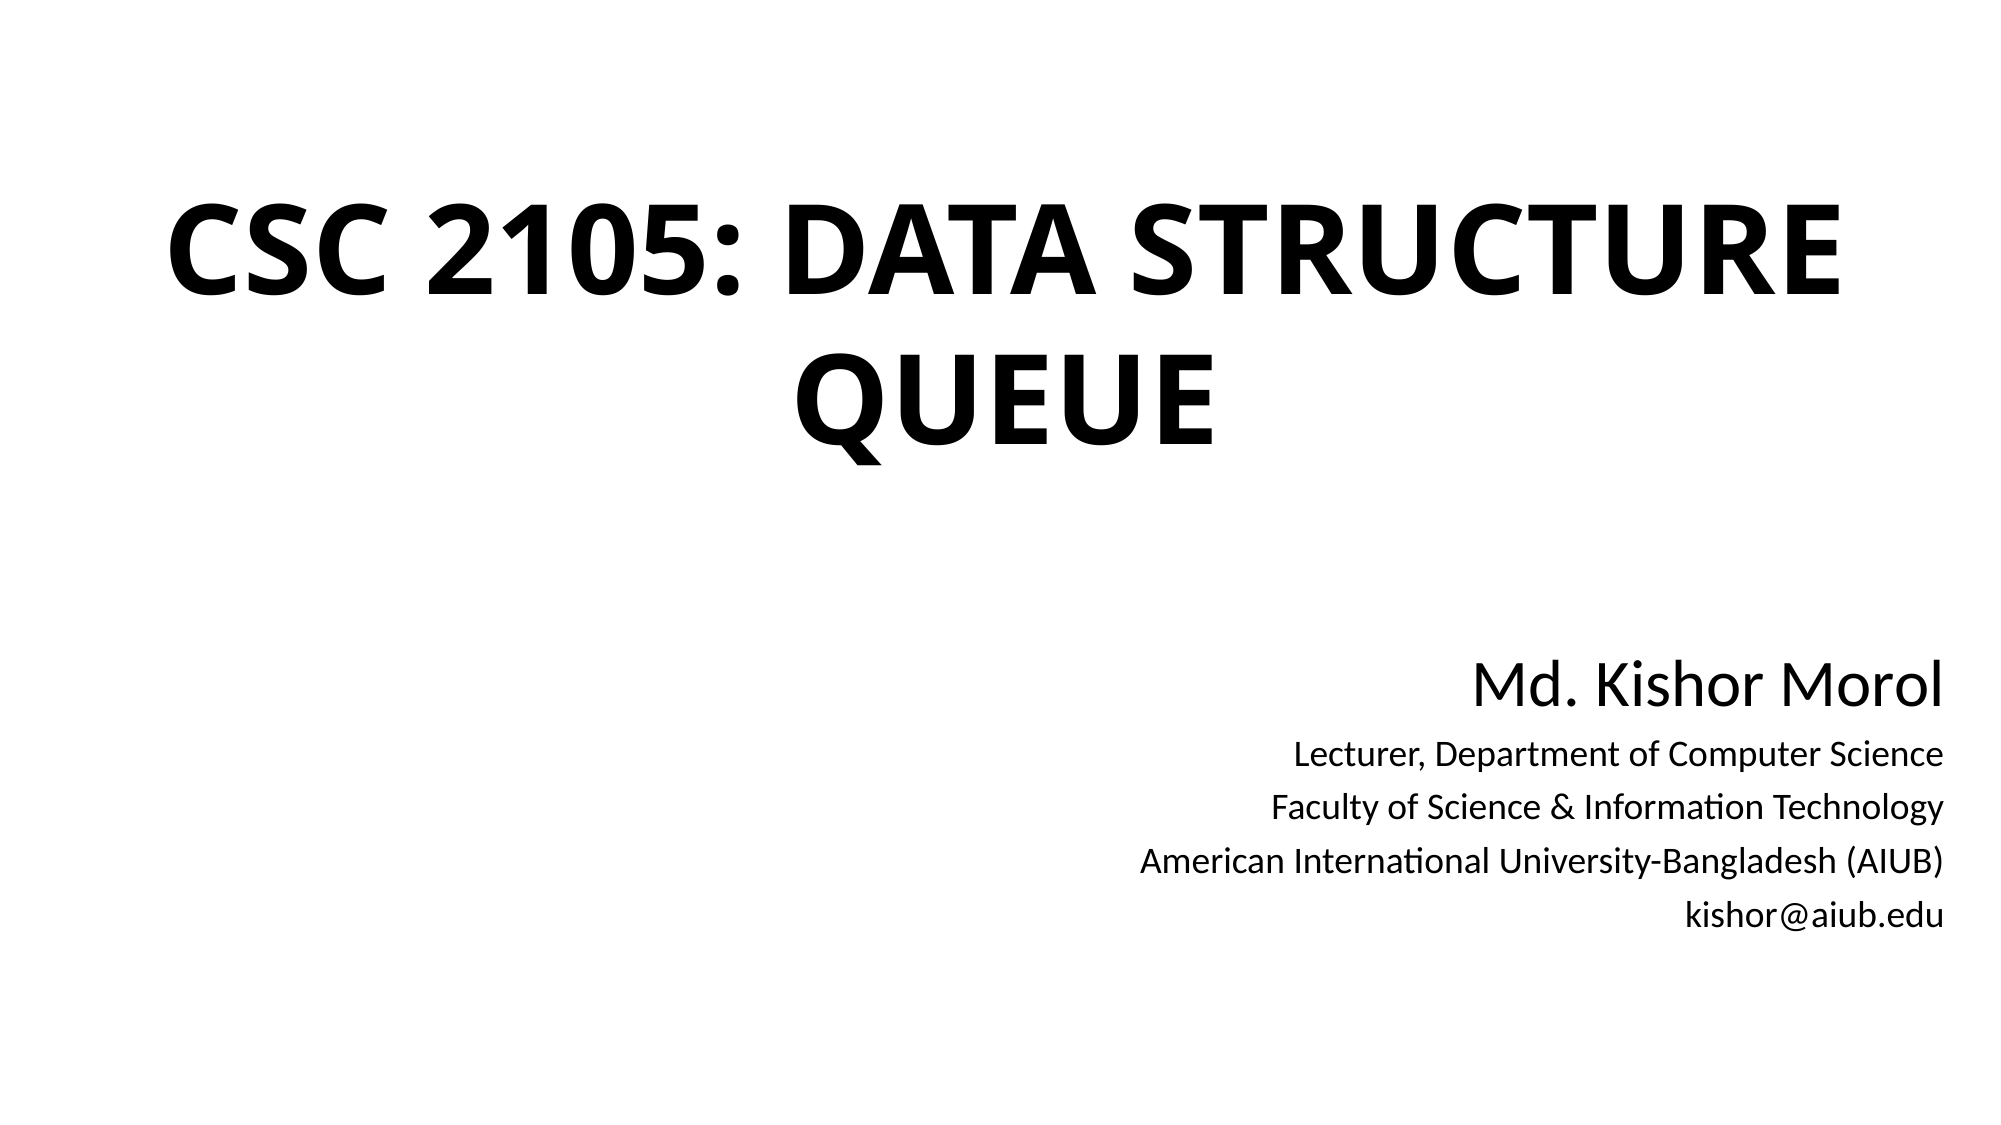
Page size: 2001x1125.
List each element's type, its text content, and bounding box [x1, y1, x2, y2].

title CSC 2105: Data Structure Queue [50, 29, 1960, 609]
list Md. Kishor Morol Lecturer, Department of Computer Science Faculty of Science & Information Technology American International University-Bangladesh (AIUB) kishor@aiub.edu [50, 616, 1960, 1007]
